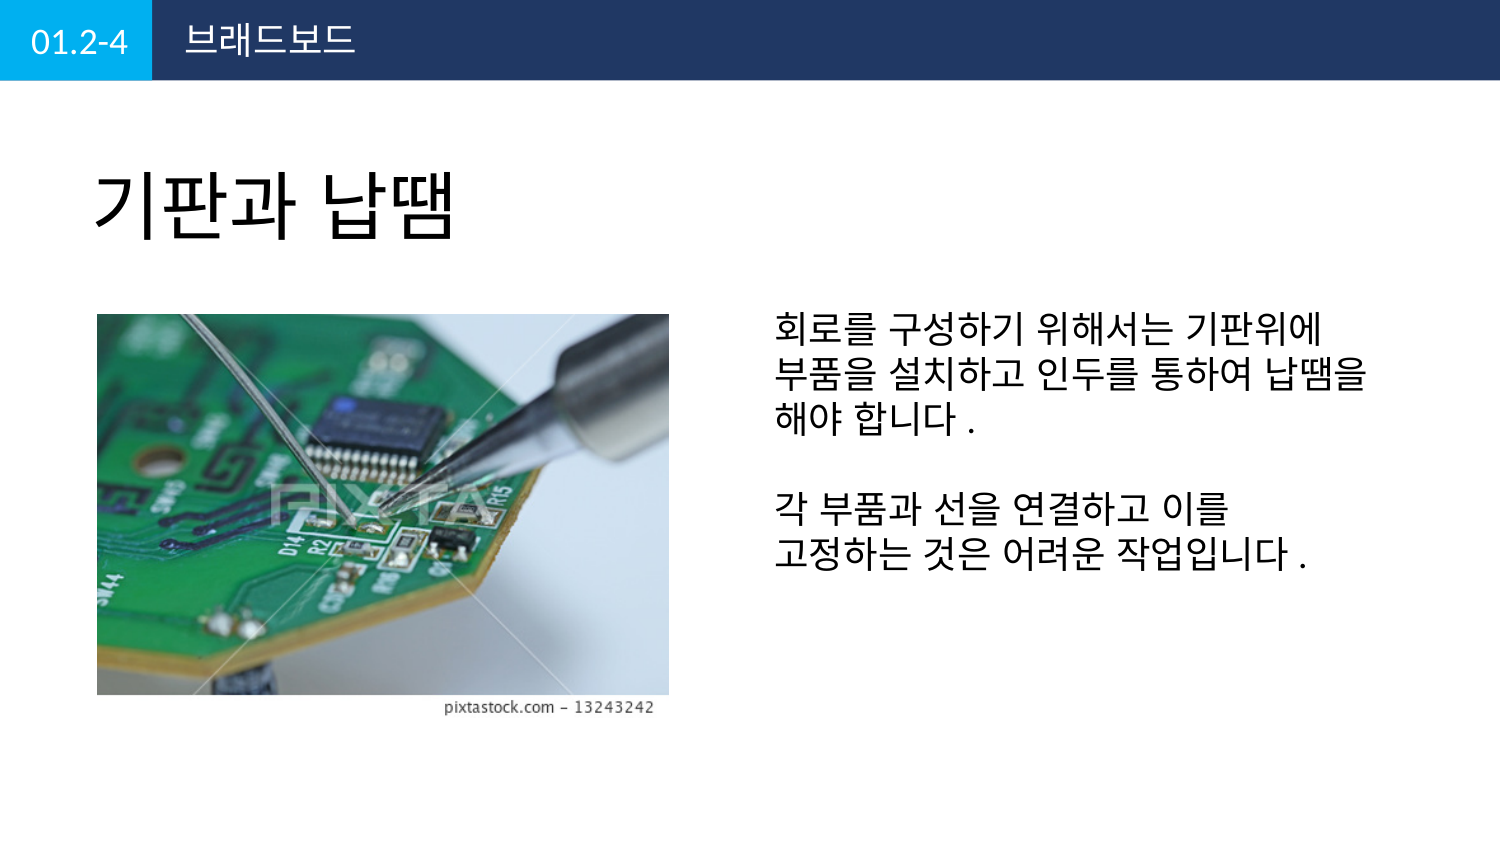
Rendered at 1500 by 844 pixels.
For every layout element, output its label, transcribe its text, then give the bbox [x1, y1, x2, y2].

text_box [153, 0, 1500, 81]
text_box 회로를 구성하기 위해서는 기판위에 부품을 설치하고 인두를 통하여 납땜을 해야 합니다. 각 부품과 선을 연결하고 이를 고정하는 것은 어려운 작업입니다. [759, 298, 1391, 584]
text_box 브래드보드 [169, 9, 945, 70]
text_box [0, 0, 153, 81]
picture [97, 314, 669, 719]
text_box 기판과 납땜 [77, 152, 760, 257]
text_box 01.2-4 [16, 9, 152, 70]
